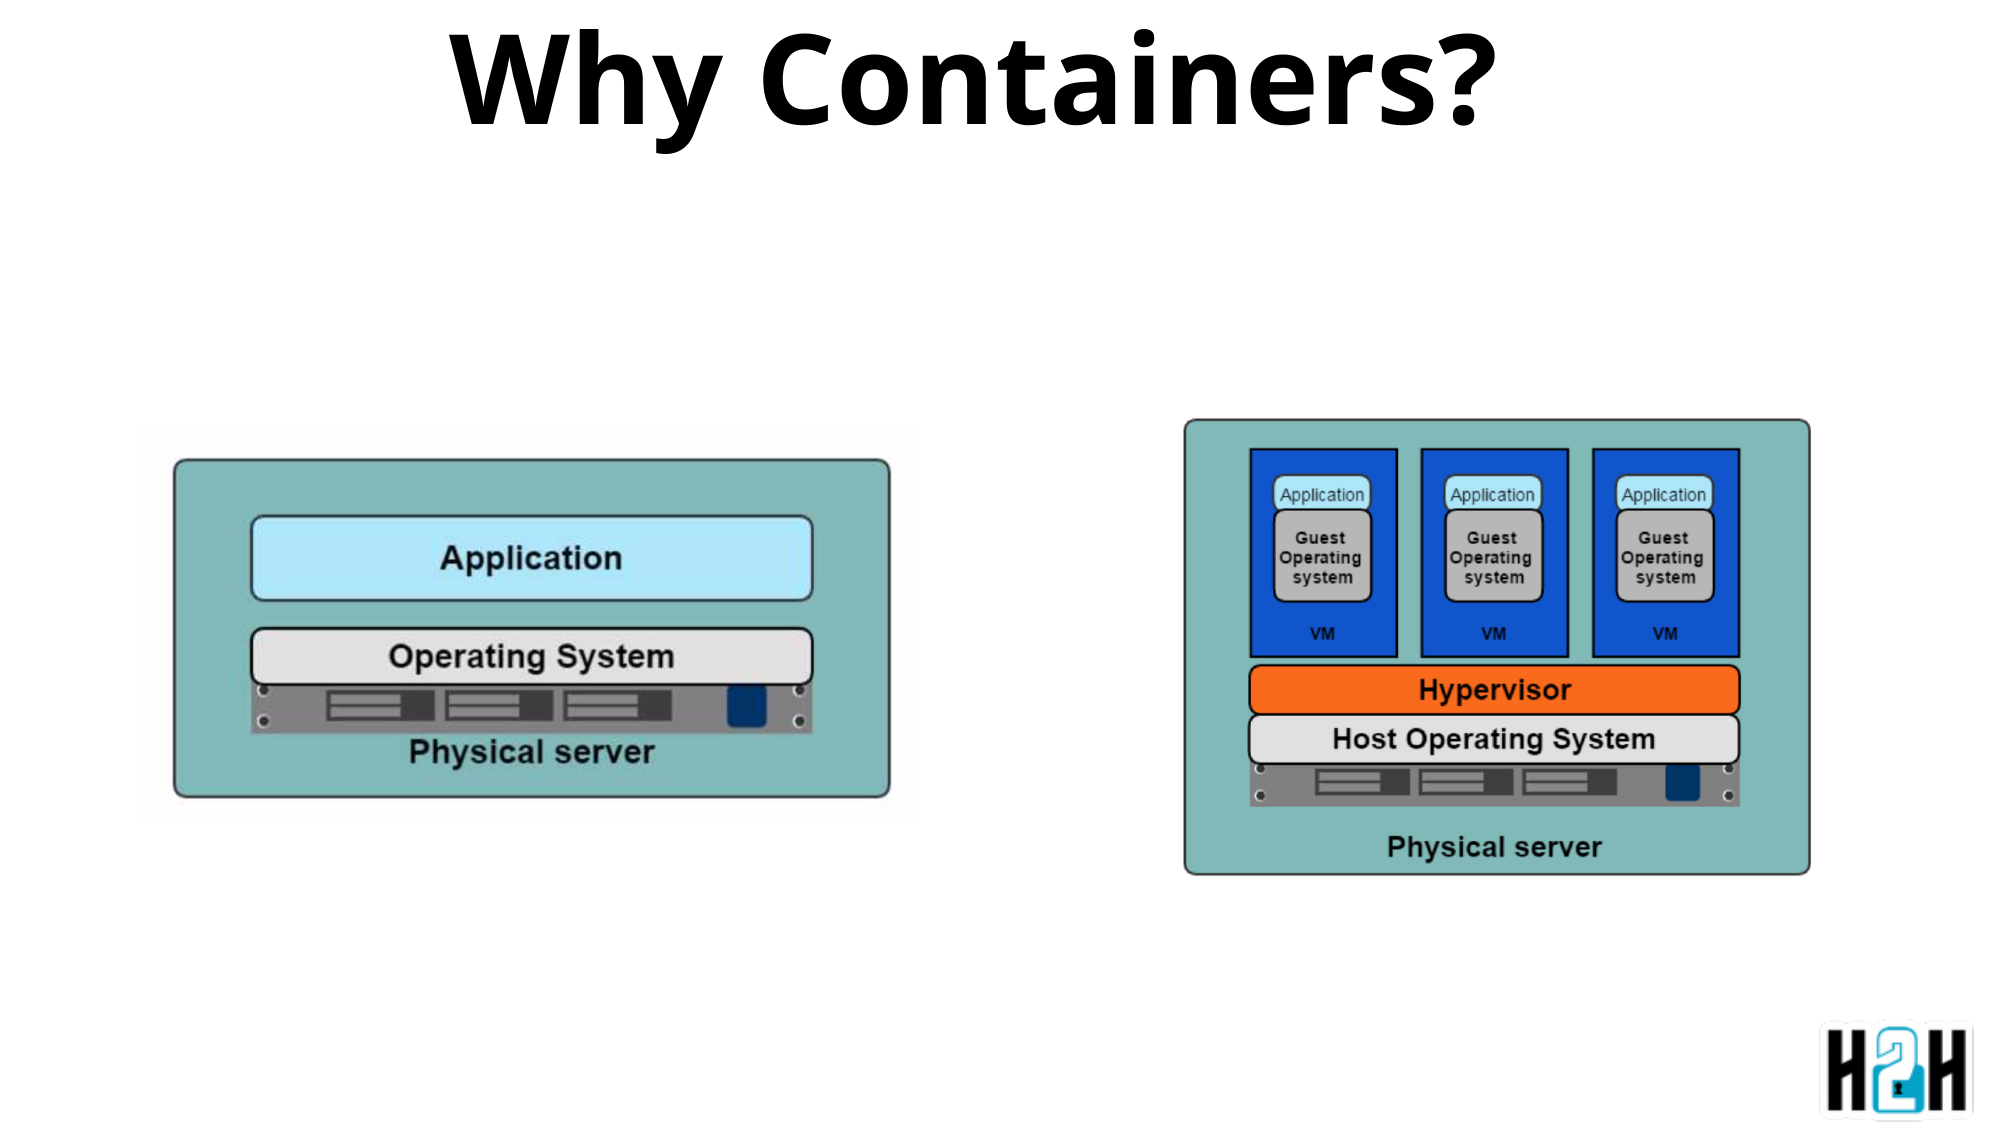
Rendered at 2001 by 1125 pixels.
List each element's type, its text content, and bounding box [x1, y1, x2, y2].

picture [1117, 397, 1941, 923]
title Why Containers? [224, 0, 1725, 159]
picture [130, 404, 947, 916]
picture [1813, 1018, 1984, 1125]
